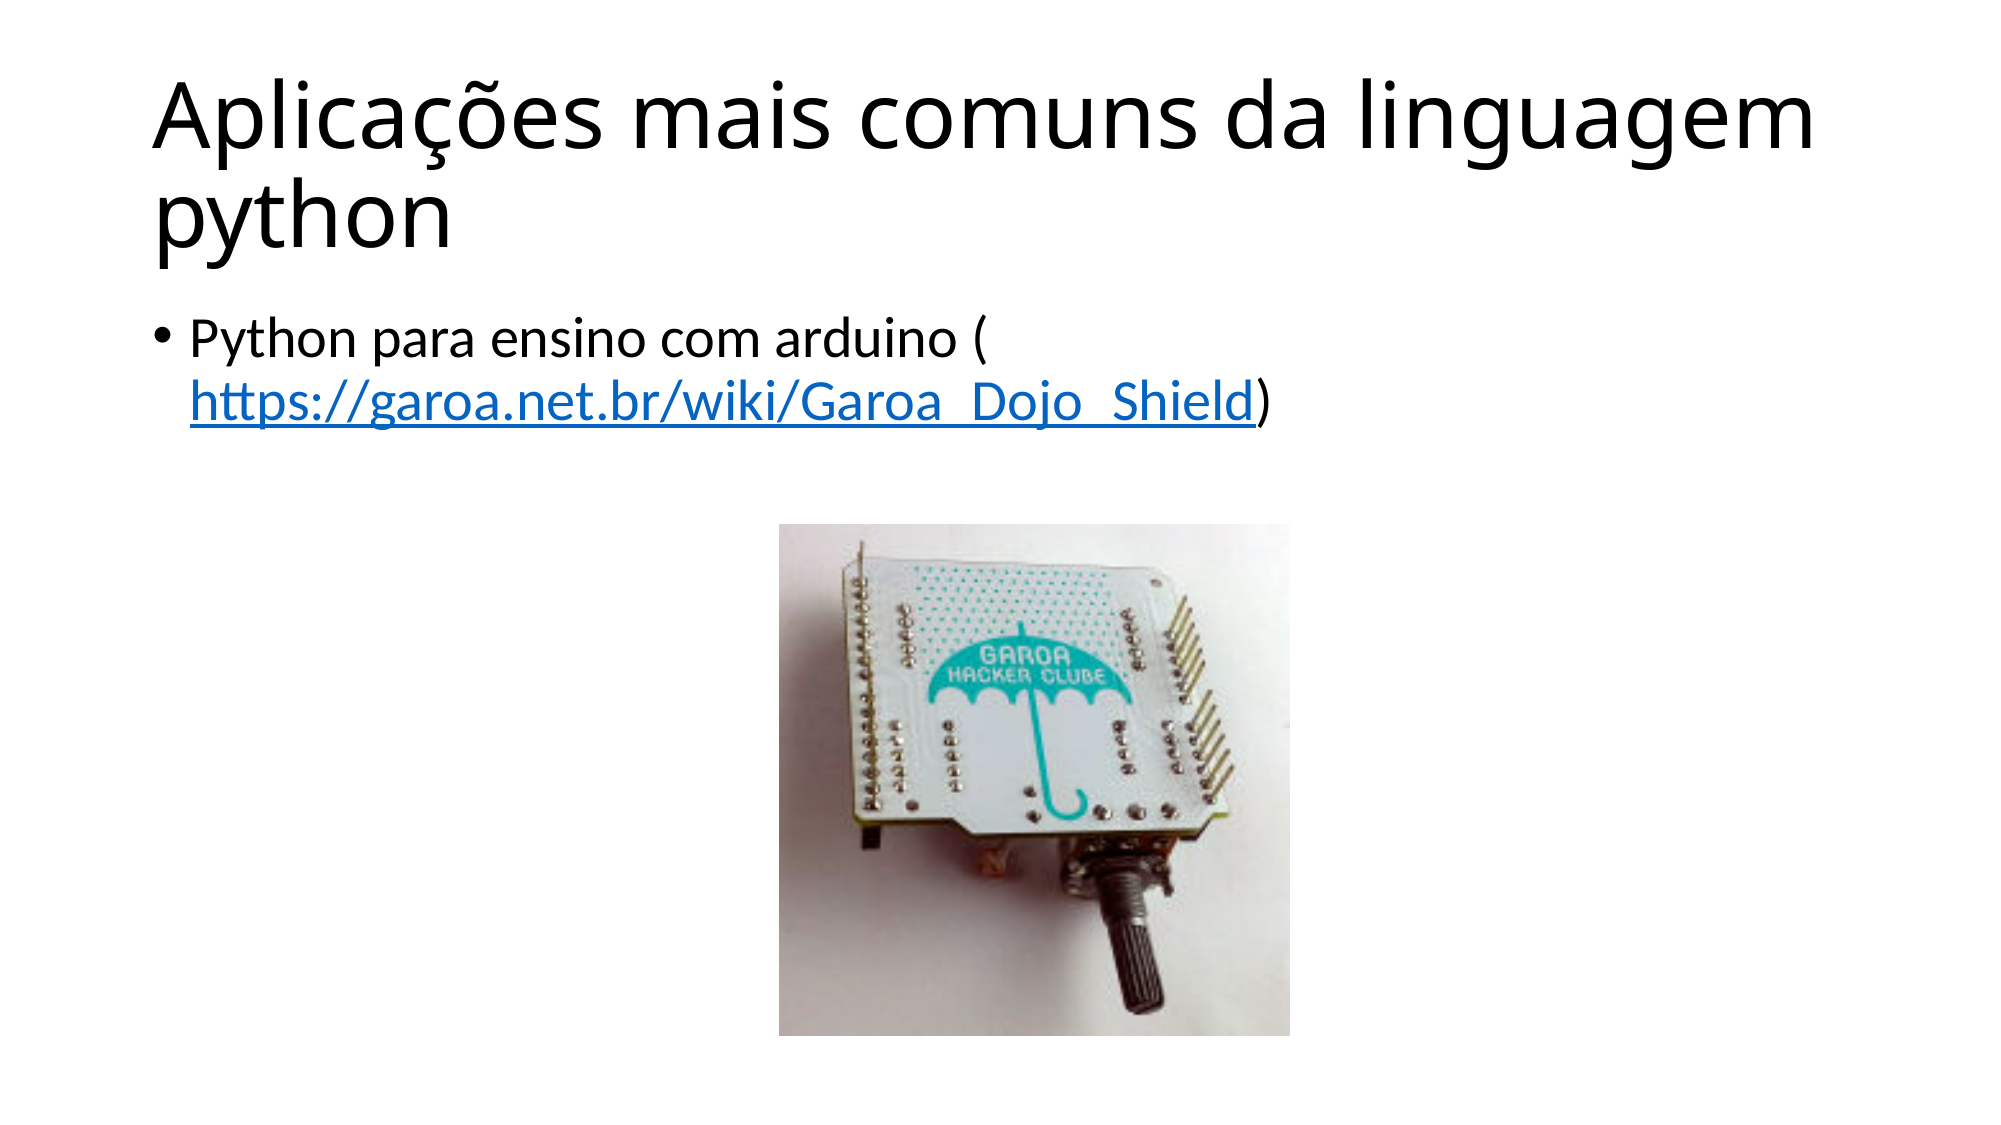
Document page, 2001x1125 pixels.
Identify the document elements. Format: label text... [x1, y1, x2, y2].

picture [779, 524, 1290, 1036]
list Python para ensino com arduino (https://garoa.net.br/wiki/Garoa_Dojo_Shield) [137, 299, 1863, 1014]
title Aplicações mais comuns da linguagem python [137, 59, 1863, 278]
